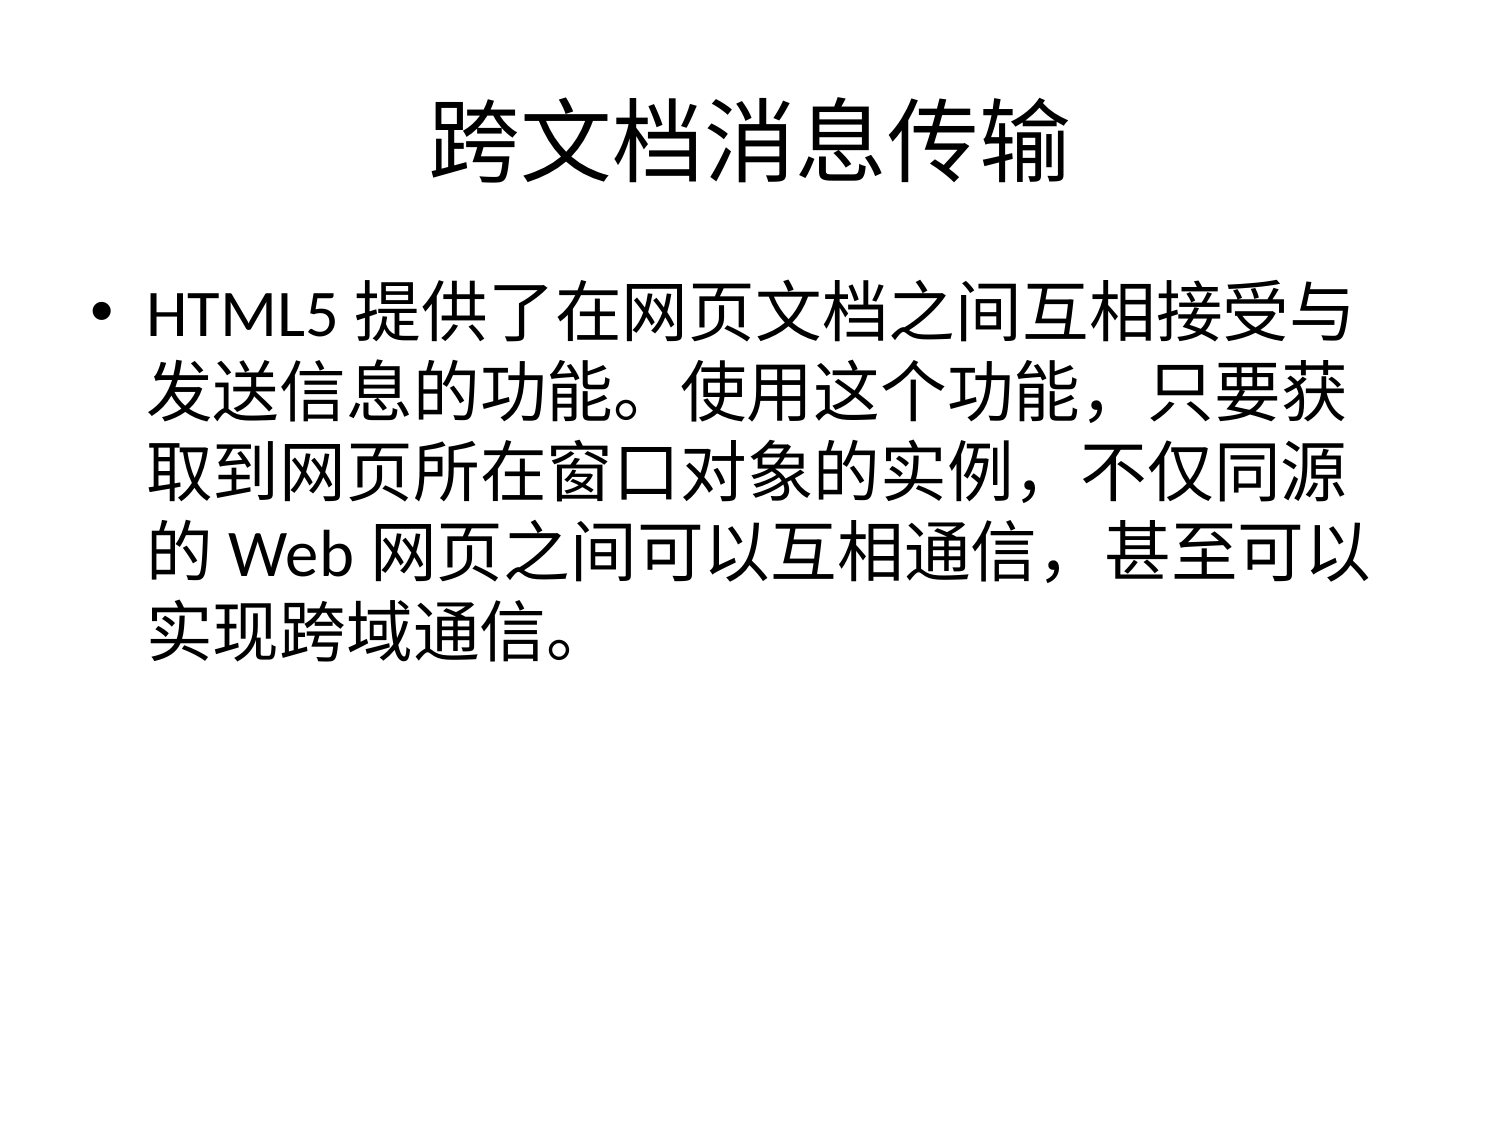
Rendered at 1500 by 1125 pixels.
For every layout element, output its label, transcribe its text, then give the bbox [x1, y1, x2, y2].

title 跨文档消息传输 [75, 45, 1425, 233]
list HTML5提供了在网页文档之间互相接受与发送信息的功能。使用这个功能，只要获取到网页所在窗口对象的实例，不仅同源的Web网页之间可以互相通信，甚至可以实现跨域通信。 [75, 262, 1425, 1005]
